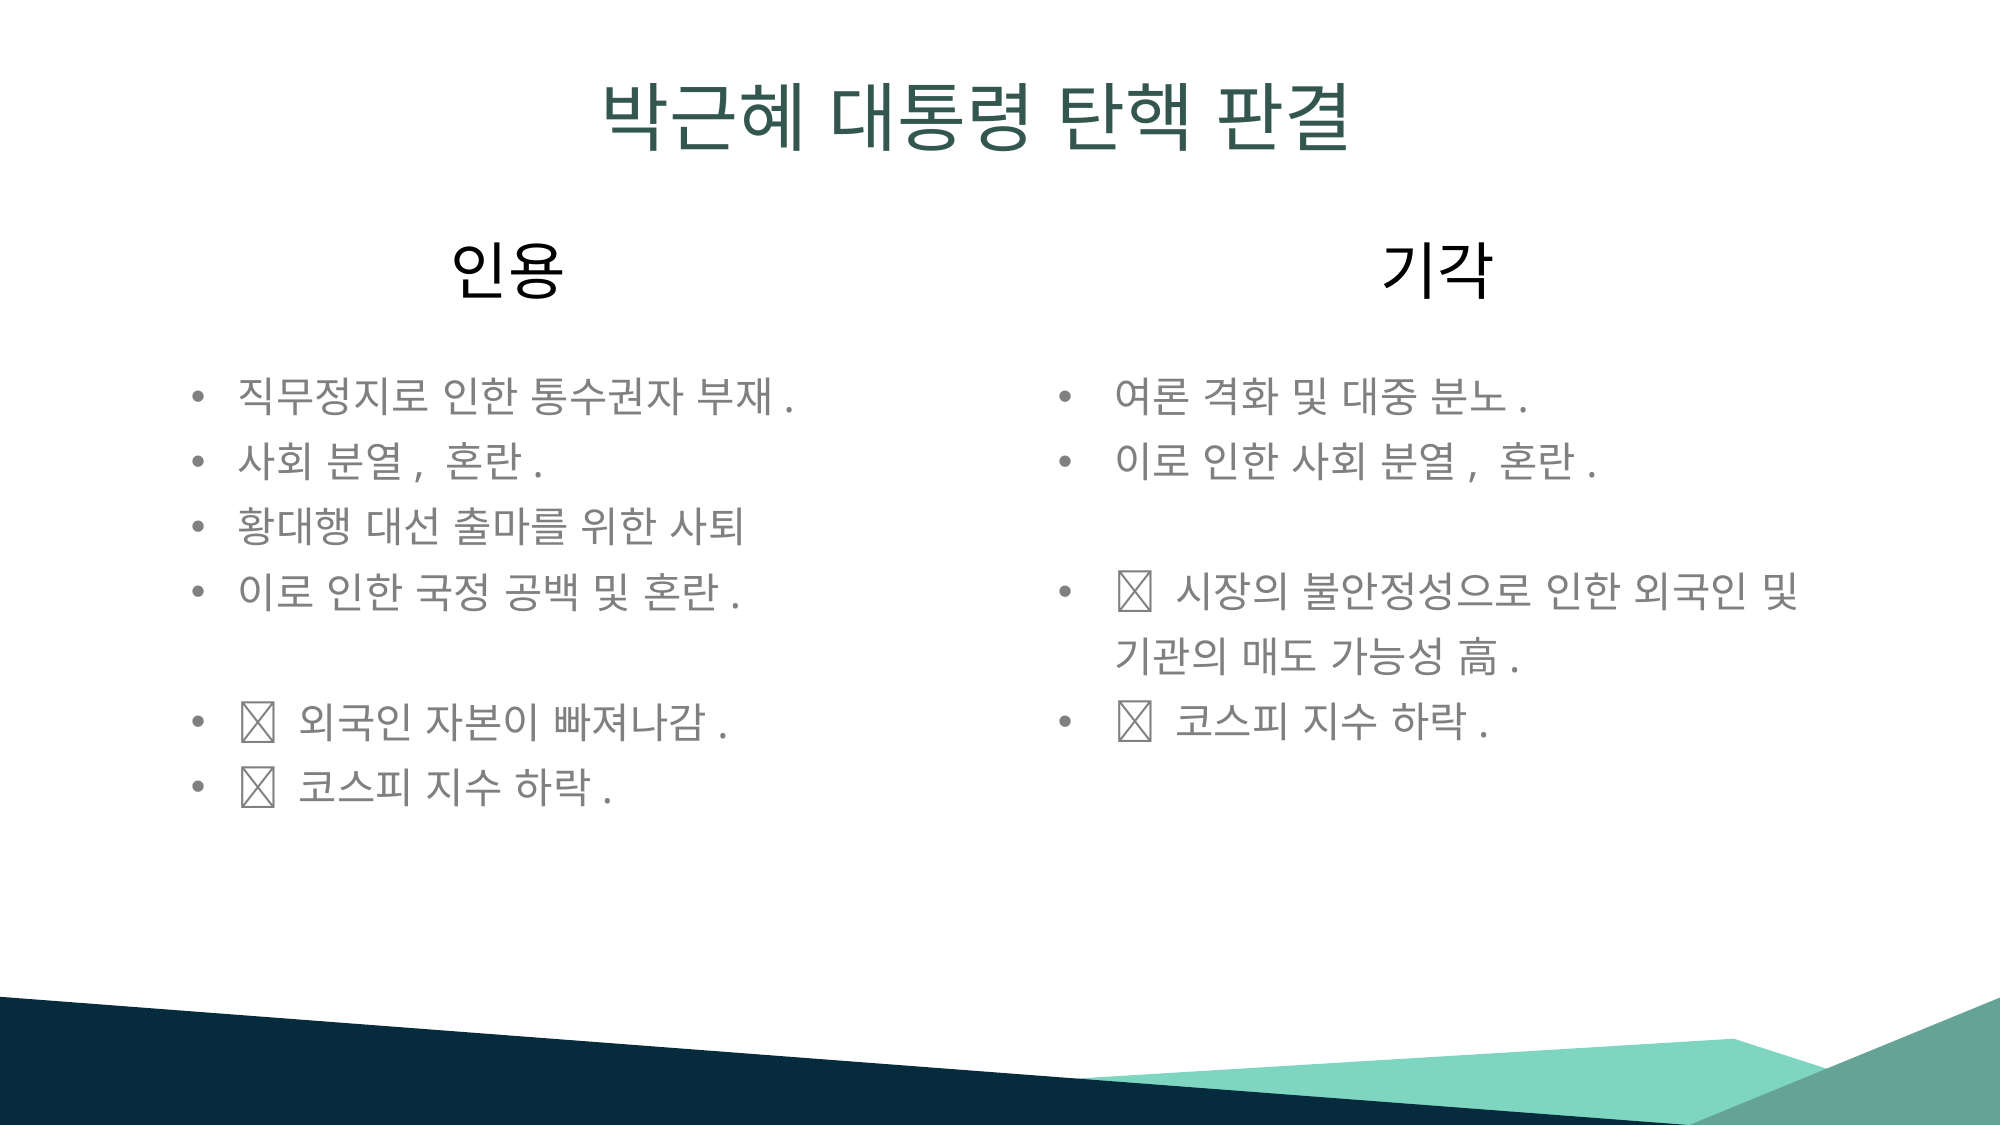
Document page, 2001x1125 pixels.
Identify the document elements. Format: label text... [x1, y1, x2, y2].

text_box 여론 격화 및 대중 분노. 이로 인한 사회 분열, 혼란.  시장의 불안정성으로 인한 외국인 및 기관의 매도 가능성 高.  코스피 지수 하락. [1043, 348, 1833, 754]
text_box 직무정지로 인한 통수권자 부재. 사회 분열, 혼란. 황대행 대선 출마를 위한 사퇴 이로 인한 국정 공백 및 혼란.  외국인 자본이 빠져나감.  코스피 지수 하락. [176, 348, 841, 819]
text_box 박근혜 대통령 탄핵 판결 [335, 83, 1619, 160]
text_box 기각 [1150, 202, 1726, 315]
text_box 인용 [220, 202, 797, 315]
